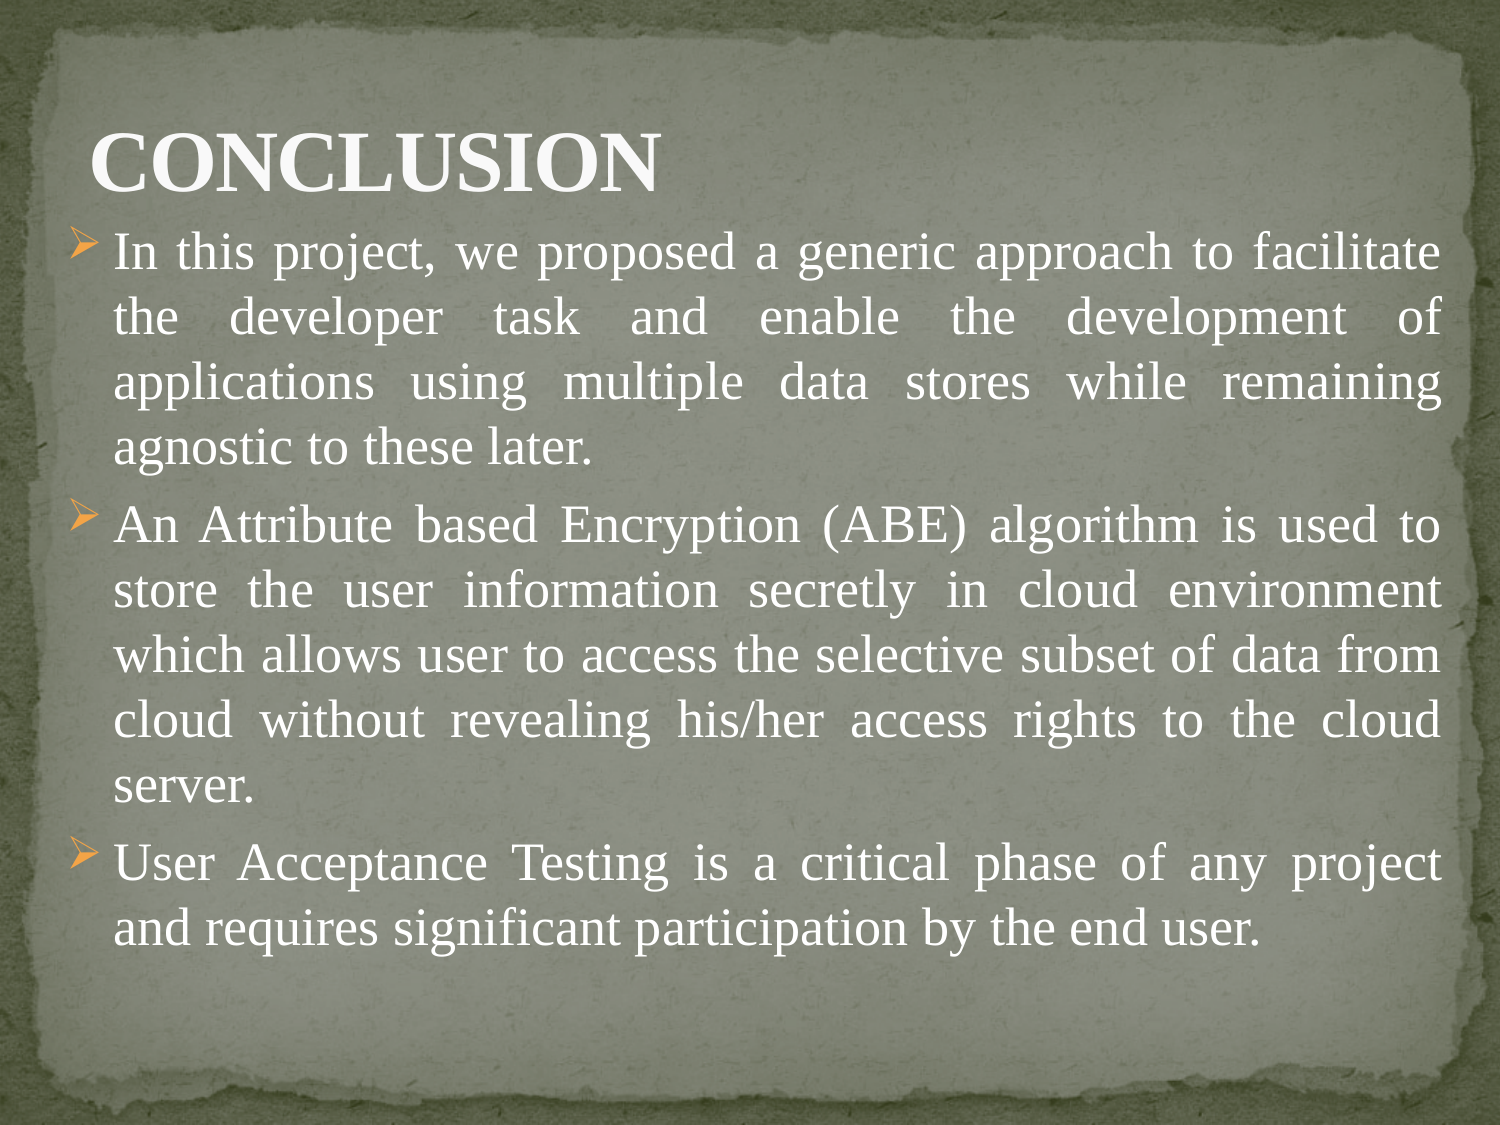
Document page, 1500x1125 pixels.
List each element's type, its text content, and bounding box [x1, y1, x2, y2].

title CONCLUSION [51, 0, 1110, 217]
list In this project, we proposed a generic approach to facilitate the developer task and enable the development of applications using multiple data stores while remaining agnostic to these later. An Attribute based Encryption (ABE) algorithm is used to store the user information secretly in cloud environment which allows user to access the selective subset of data from cloud without revealing his/her access rights to the cloud server. User Acceptance Testing is a critical phase of any project and requires significant participation by the end user. [51, 208, 1459, 1064]
